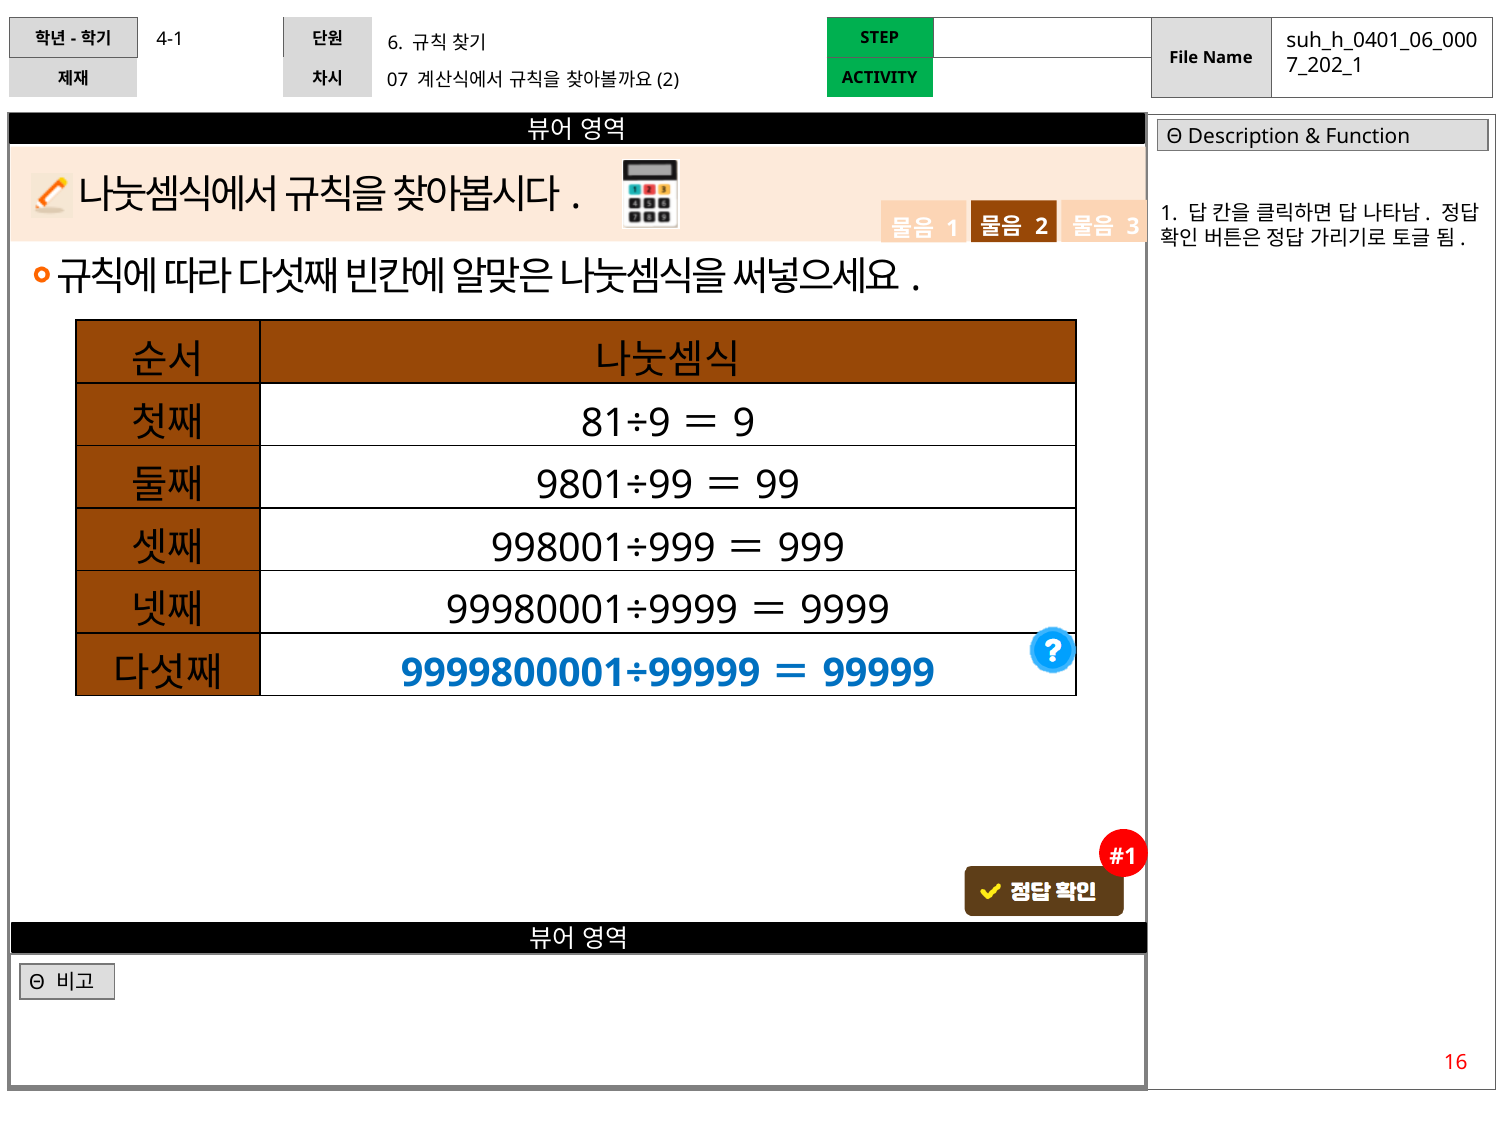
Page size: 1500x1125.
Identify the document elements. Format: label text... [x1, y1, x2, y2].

table_cell 넷째 [77, 571, 259, 632]
table_cell 9801÷99＝99 [261, 446, 1075, 507]
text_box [876, 189, 1167, 244]
picture [621, 158, 680, 229]
text_box #1 [1097, 826, 1150, 879]
table_header 나눗셈식 [261, 321, 1075, 382]
text_box 07 계산식에서 규칙을 찾아볼까요(2) [372, 60, 821, 96]
table_cell 998001÷999＝999 [261, 509, 1075, 570]
text_box 1. 답 칸을 클릭하면 답 나타남. 정답 확인 버튼은 정답 가리기로 토글 됨. [1145, 160, 1500, 257]
text_box 나눗셈식에서 규칙을 찾아봅시다. [683, 162, 1150, 225]
text_box 나눗셈식에서 규칙을 찾아봅시다. [63, 162, 617, 225]
table_cell 9999800001÷99999＝99999 [261, 634, 1075, 695]
text_box [9, 145, 1148, 244]
table_cell 99980001÷9999＝9999 [261, 571, 1075, 632]
picture [31, 263, 51, 285]
text_box 규칙에 따라 다섯째 빈칸에 알맞은 나눗셈식을 써넣으세요. [41, 243, 1028, 306]
table_header Θ Description & Function [1158, 120, 1487, 150]
text_box [1145, 257, 1500, 326]
picture [963, 863, 1126, 918]
table_header 순서 [77, 321, 259, 382]
picture [1022, 621, 1083, 680]
text_box 6. 규칙 찾기 [372, 23, 828, 48]
table_cell 첫째 [77, 384, 259, 445]
text_box suh_h_0401_06_0007_202_1 [1271, 18, 1500, 84]
table_cell 셋째 [77, 509, 259, 570]
table_cell 다섯째 [77, 634, 259, 695]
table_cell 81÷9＝9 [261, 384, 1075, 445]
text_box 4-1 [141, 18, 284, 55]
picture [31, 173, 73, 218]
table_cell 둘째 [77, 446, 259, 507]
